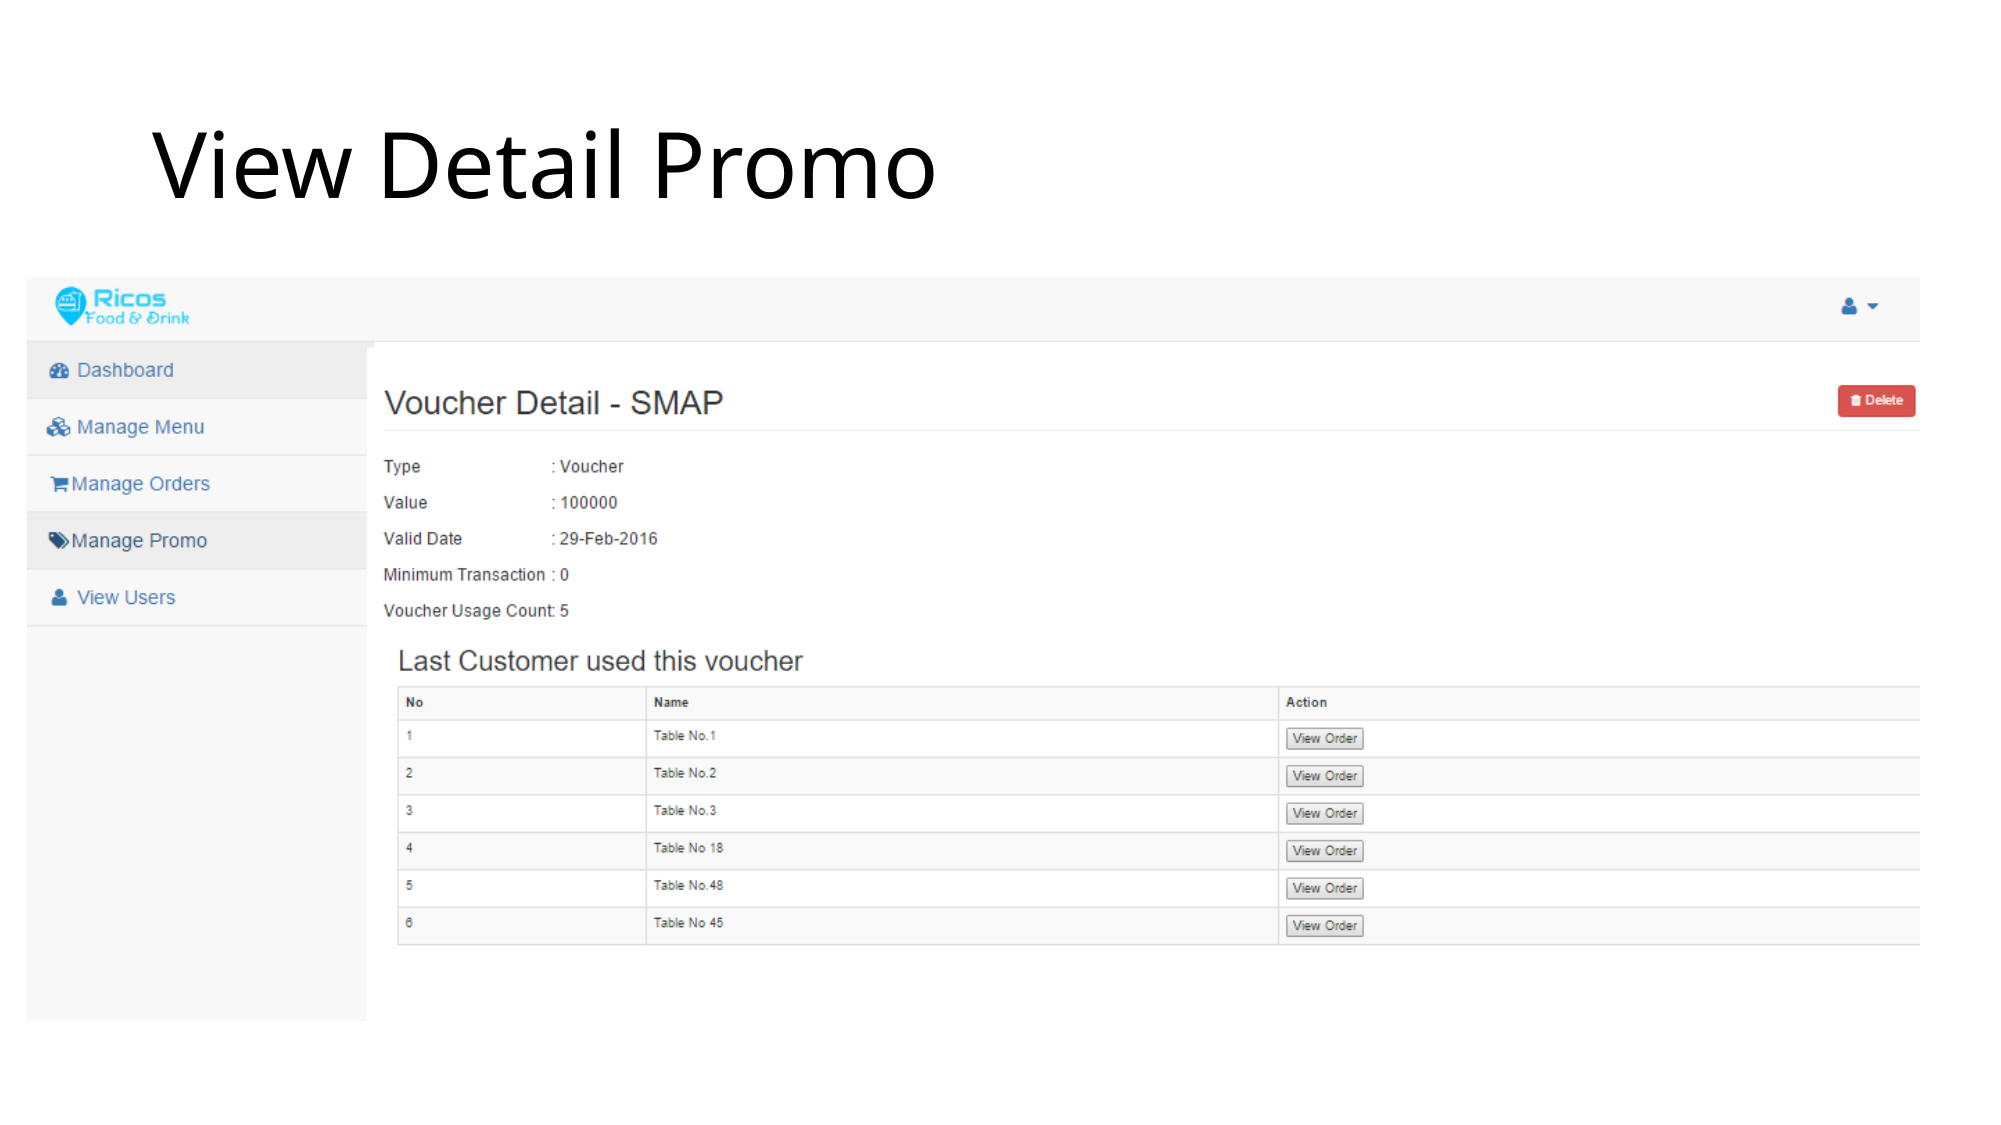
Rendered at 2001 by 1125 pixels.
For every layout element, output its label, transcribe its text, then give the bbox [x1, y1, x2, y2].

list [26, 277, 1920, 1021]
title View Detail Promo [137, 59, 1863, 277]
